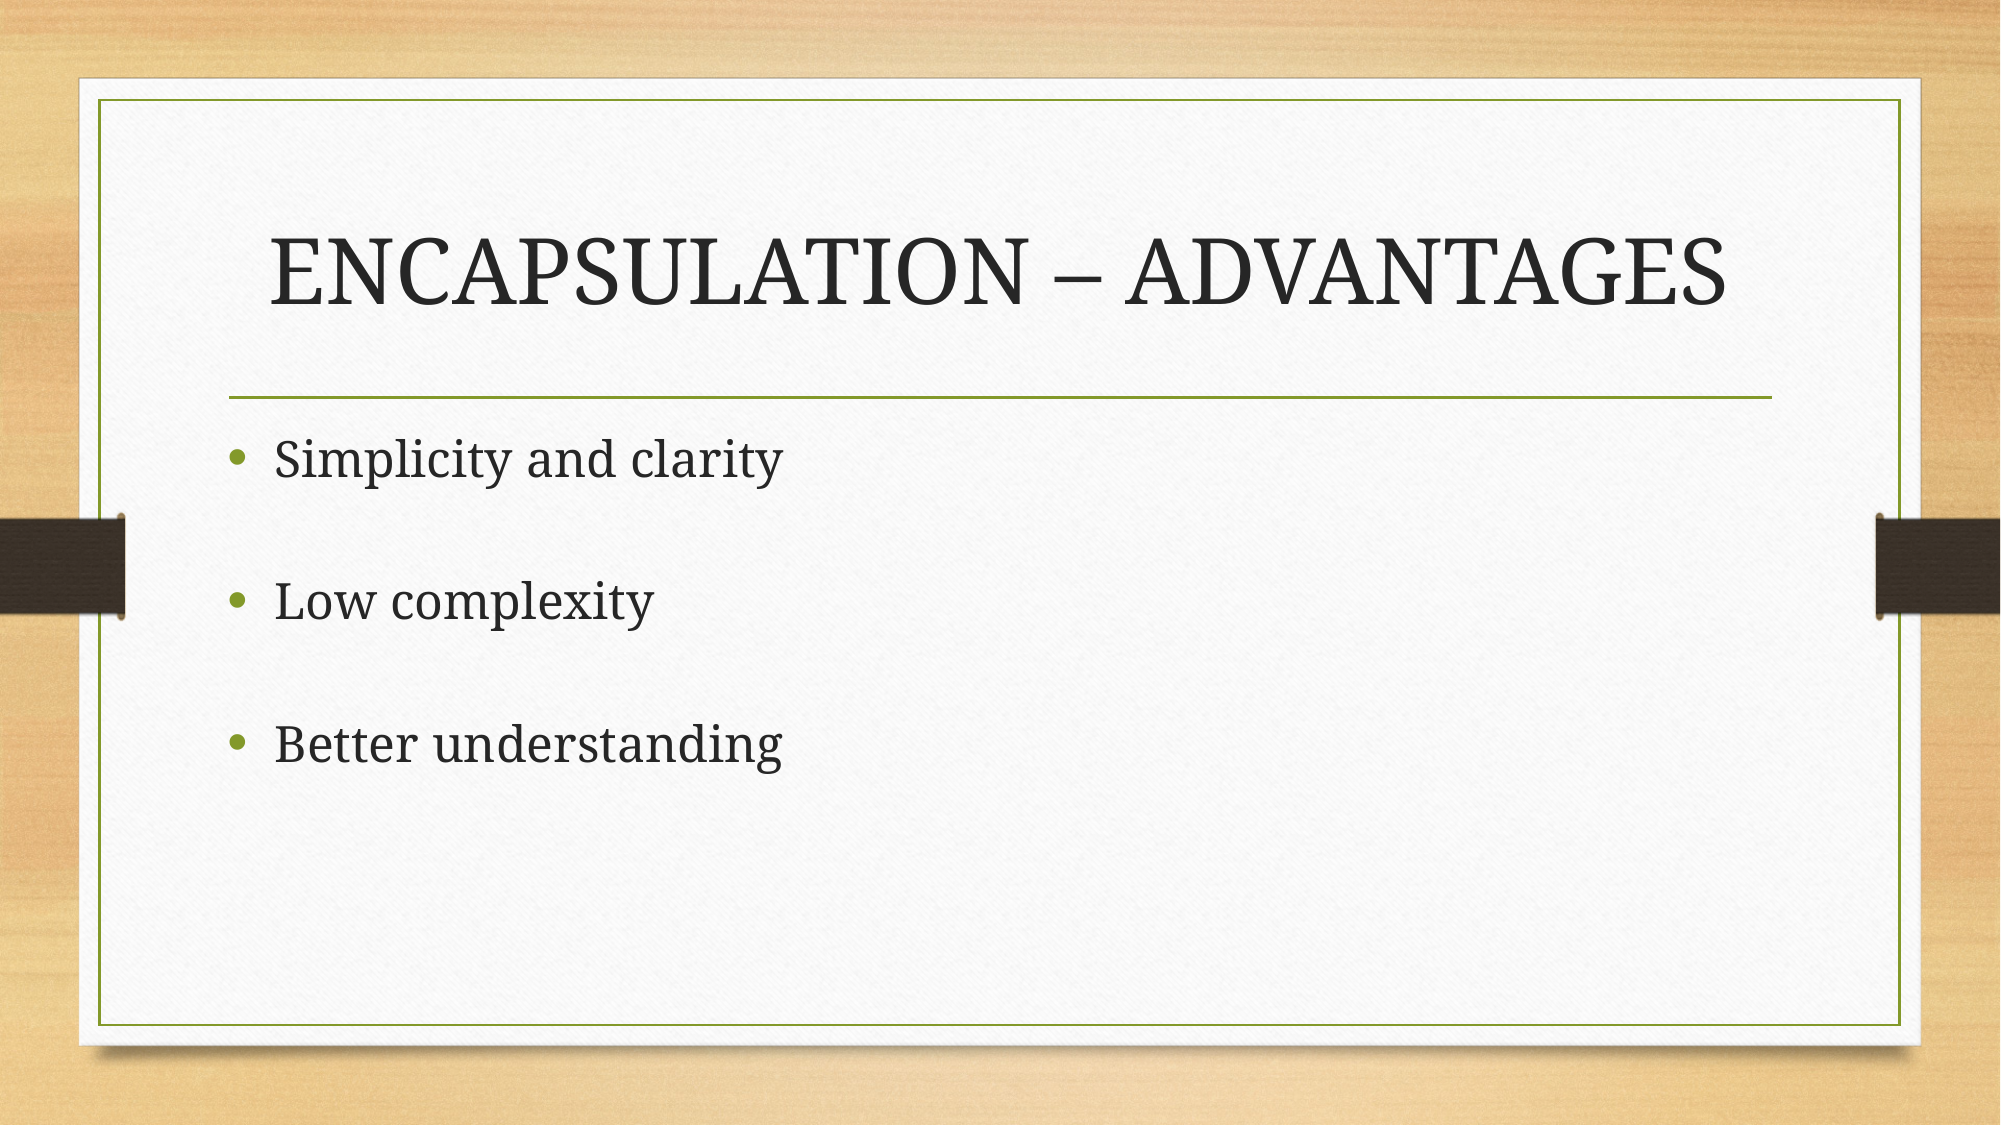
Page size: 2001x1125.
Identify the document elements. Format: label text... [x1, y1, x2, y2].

list Simplicity and clarity Low complexity Better understanding [212, 419, 1788, 964]
picture [0, 0, 2001, 1125]
title ENCAPSULATION – ADVANTAGES [212, 161, 1788, 375]
